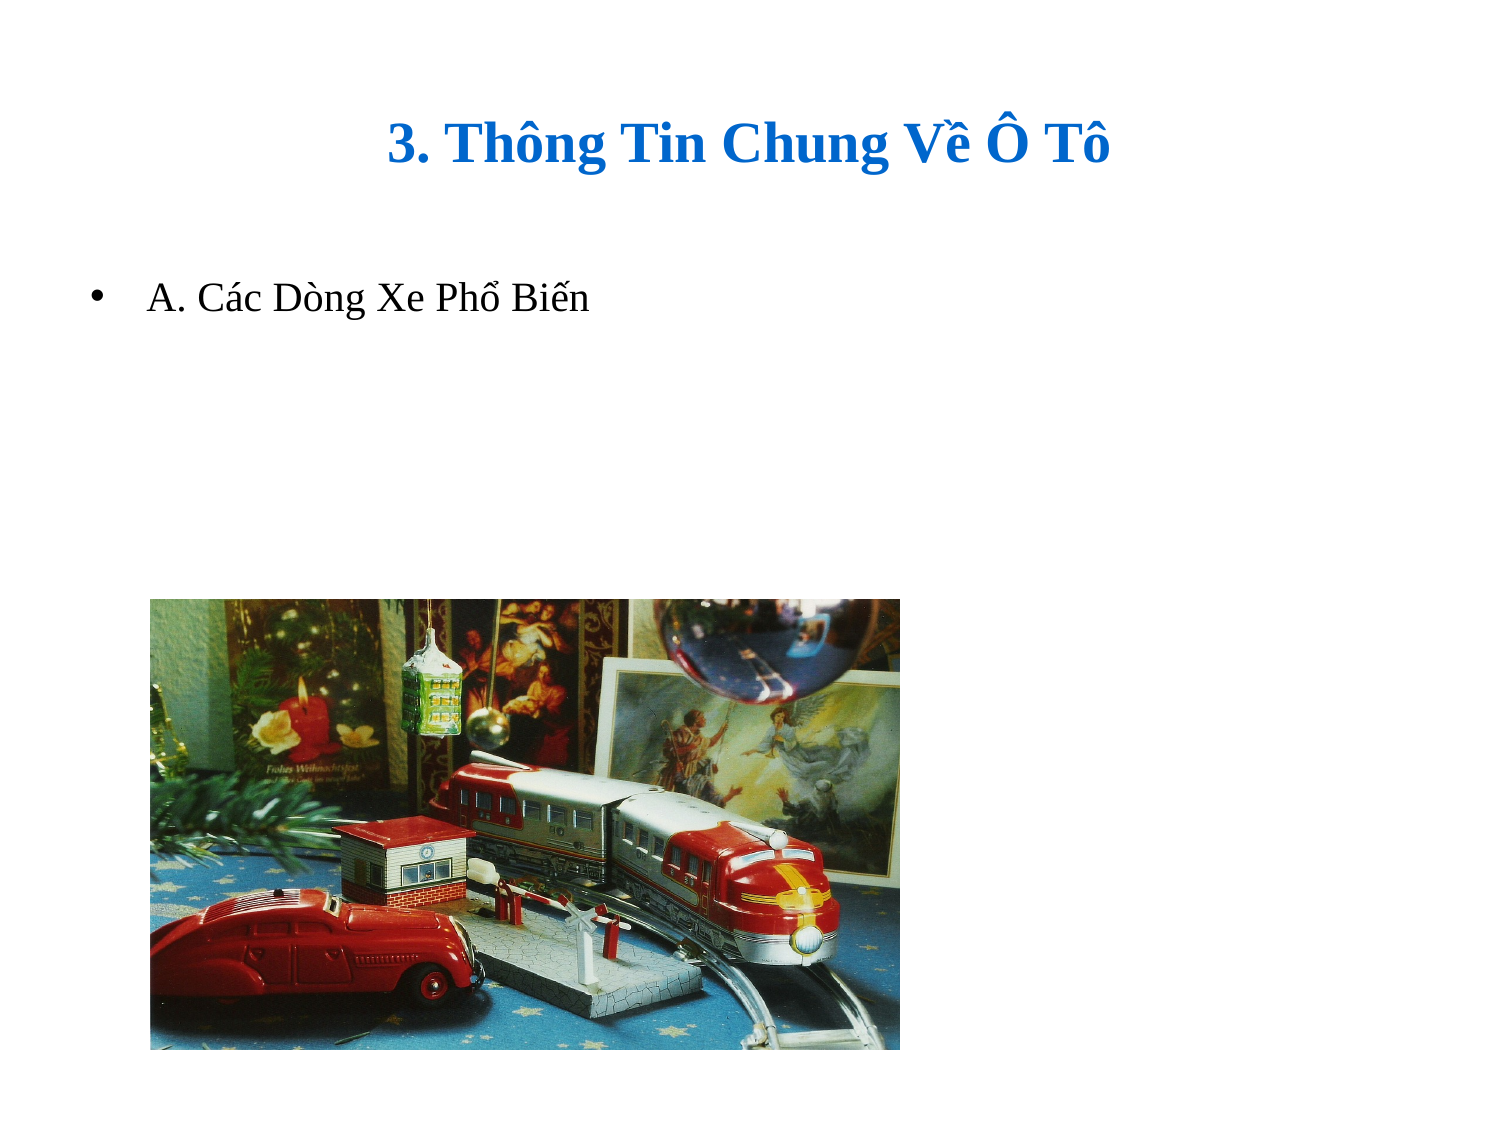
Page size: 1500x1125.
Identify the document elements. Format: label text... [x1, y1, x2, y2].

list A. Các Dòng Xe Phổ Biến [75, 262, 1425, 1005]
title 3. Thông Tin Chung Về Ô Tô [75, 45, 1425, 233]
picture [149, 599, 901, 1051]
